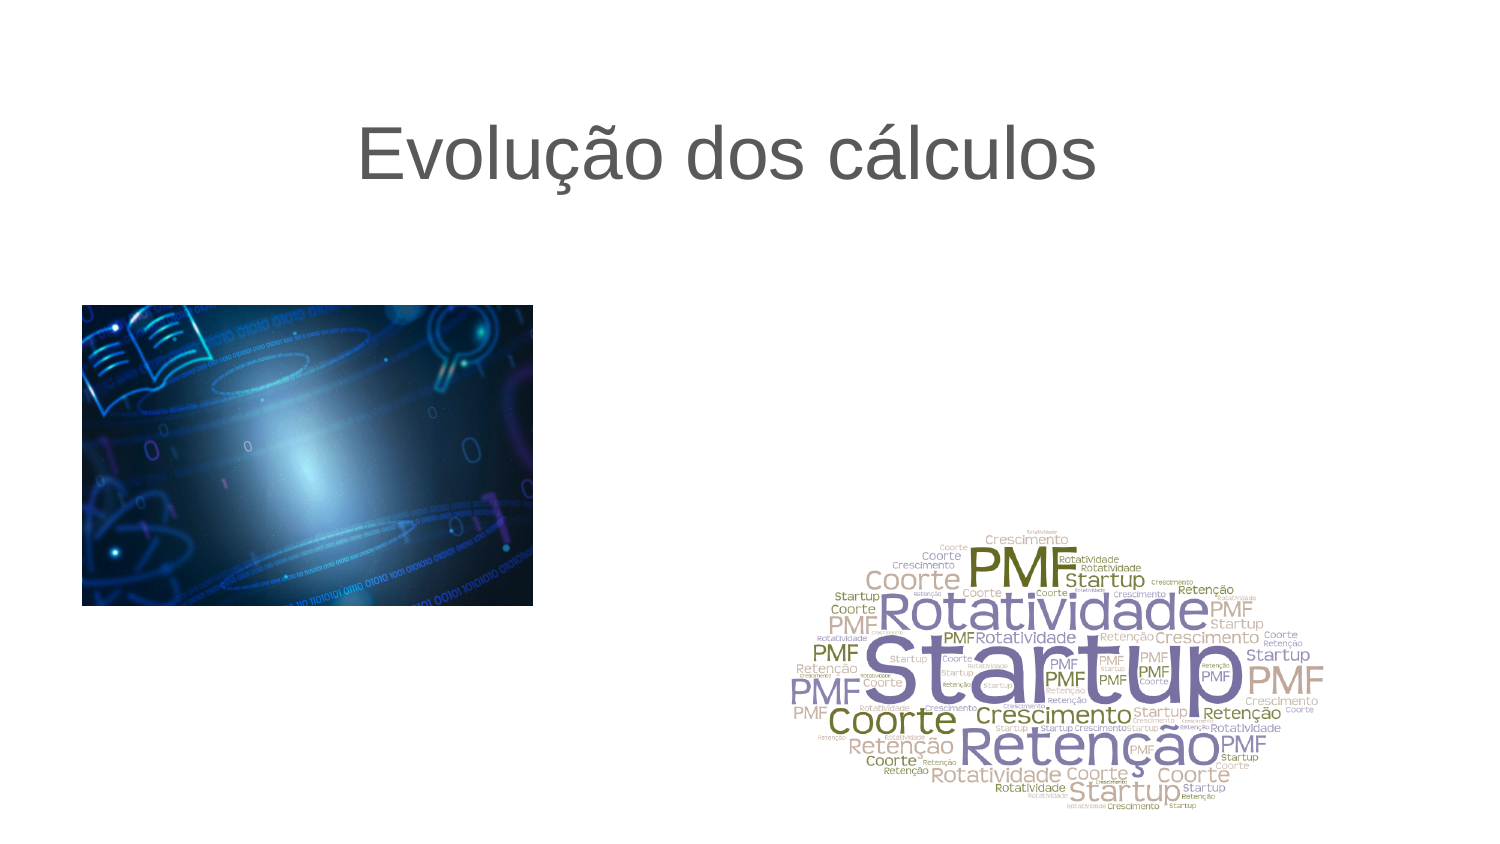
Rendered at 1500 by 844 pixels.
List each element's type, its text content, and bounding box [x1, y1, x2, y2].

picture [759, 518, 1358, 820]
subtitle Evolução dos cálculos [28, 89, 1427, 220]
picture [81, 305, 533, 606]
